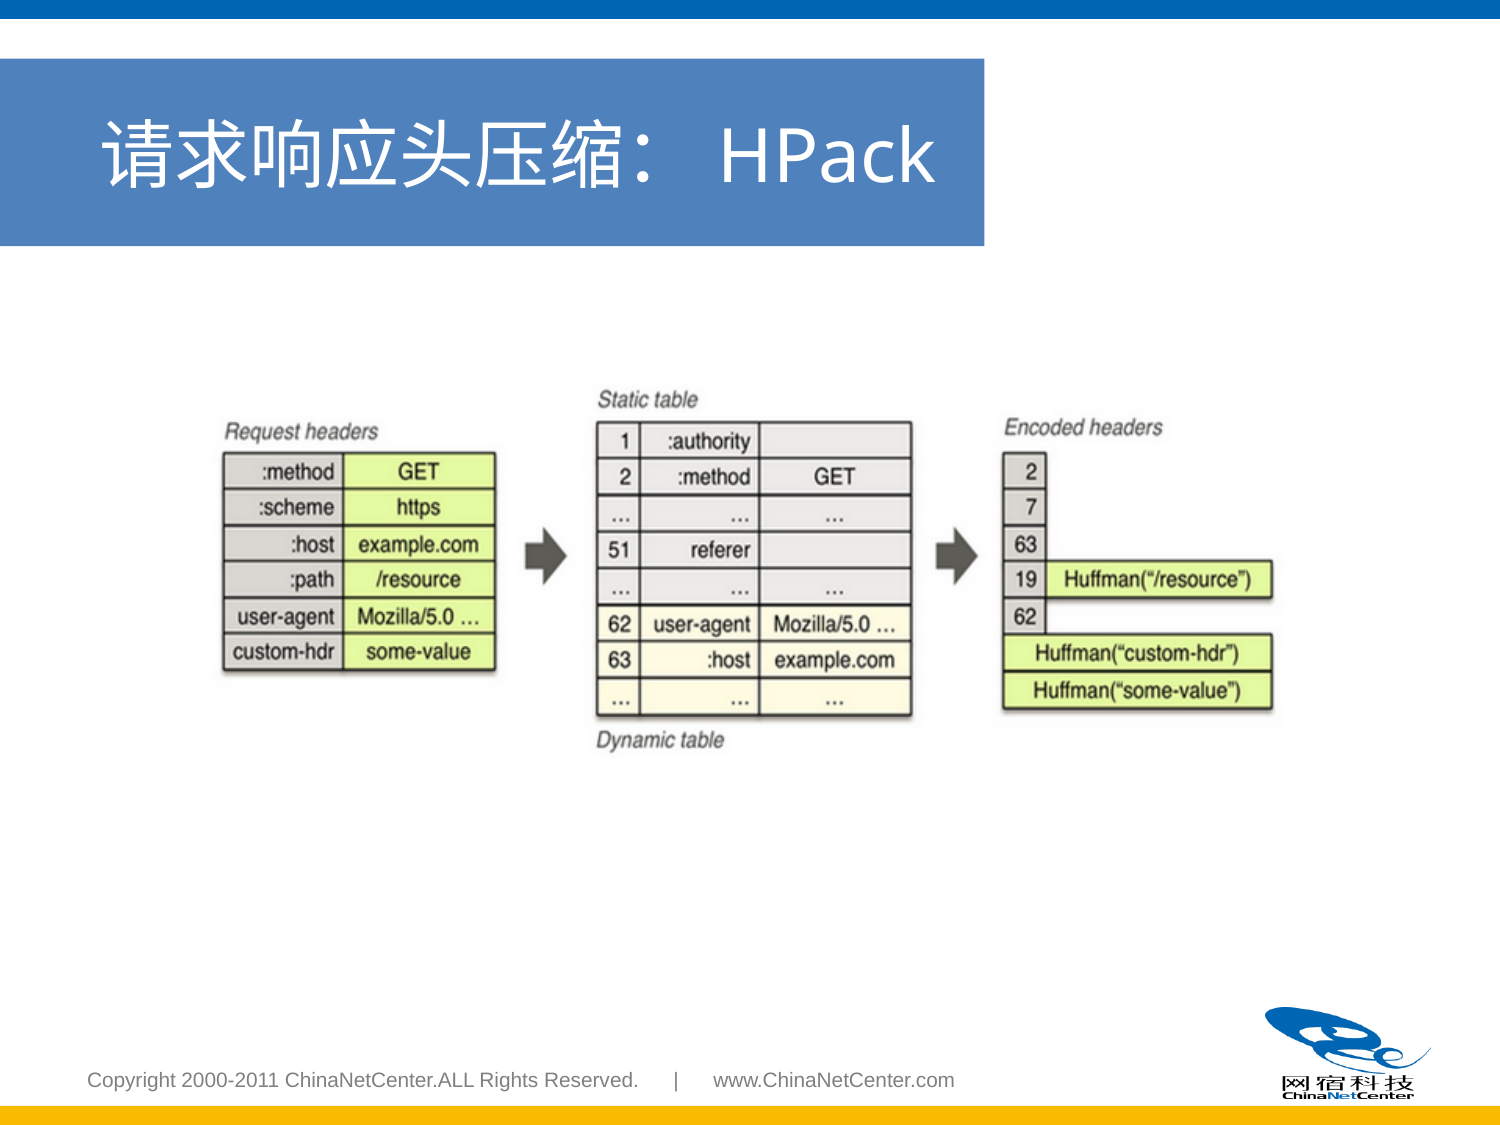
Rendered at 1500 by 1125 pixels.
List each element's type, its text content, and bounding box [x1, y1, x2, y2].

picture [208, 377, 1292, 764]
picture [1265, 1007, 1431, 1099]
text_box 请求响应头压缩：HPack [0, 56, 986, 248]
